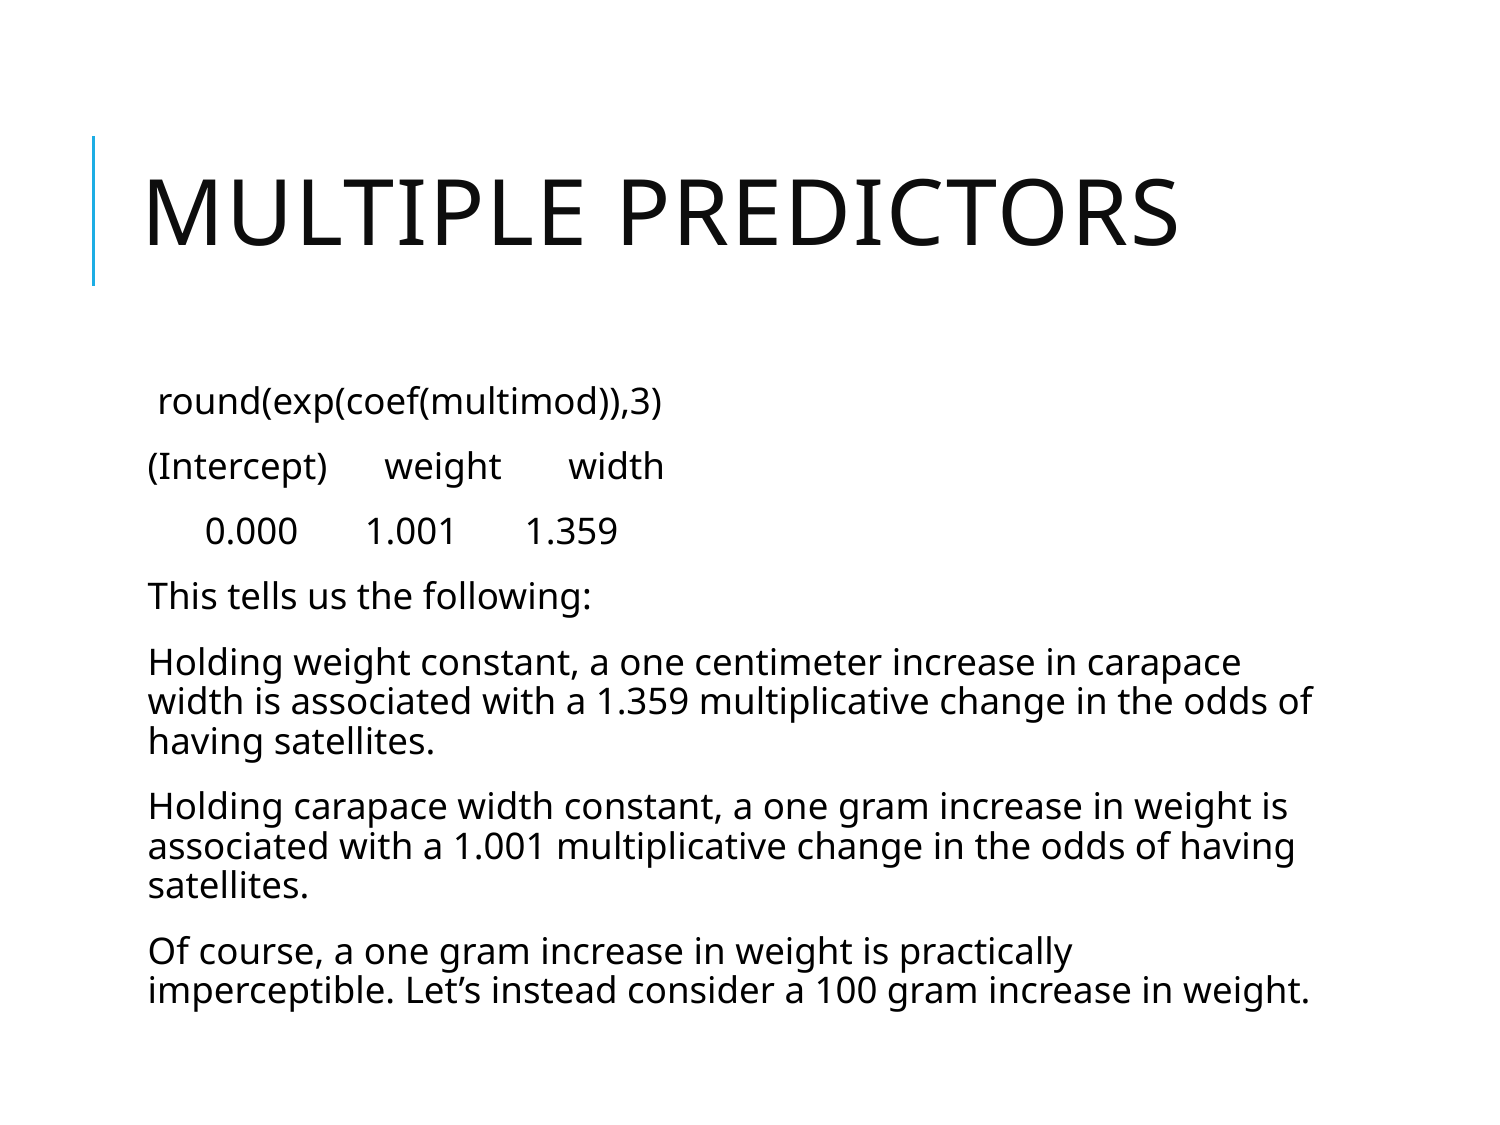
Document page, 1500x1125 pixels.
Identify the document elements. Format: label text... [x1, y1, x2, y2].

title Multiple Predictors [126, 96, 1322, 342]
list round(exp(coef(multimod)),3) (Intercept) weight width 0.000 1.001 1.359 This tells us the following: Holding weight constant, a one centimeter increase in carapace width is associated with a 1.359 multiplicative change in the odds of having satellites. Holding carapace width constant, a one gram increase in weight is associated with a 1.001 multiplicative change in the odds of having satellites. Of course, a one gram increase in weight is practically imperceptible. Let’s instead consider a 100 gram increase in weight. [126, 375, 1322, 1035]
